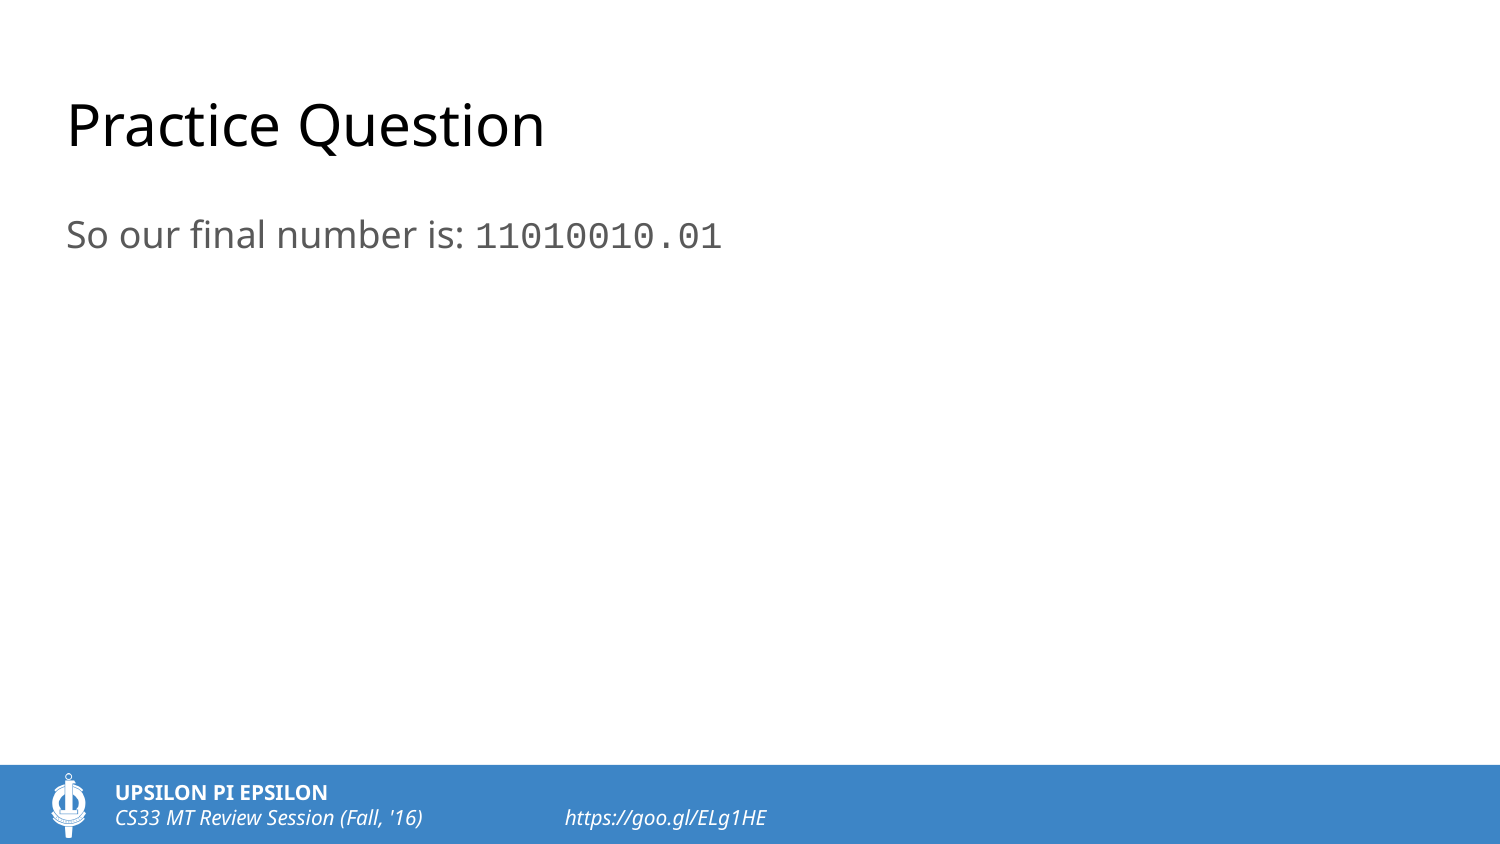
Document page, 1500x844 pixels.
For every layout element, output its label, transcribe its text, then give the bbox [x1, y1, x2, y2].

list So our final number is: 11010010.01 [51, 189, 1449, 750]
title Practice Question [51, 72, 1449, 167]
picture [51, 773, 86, 838]
